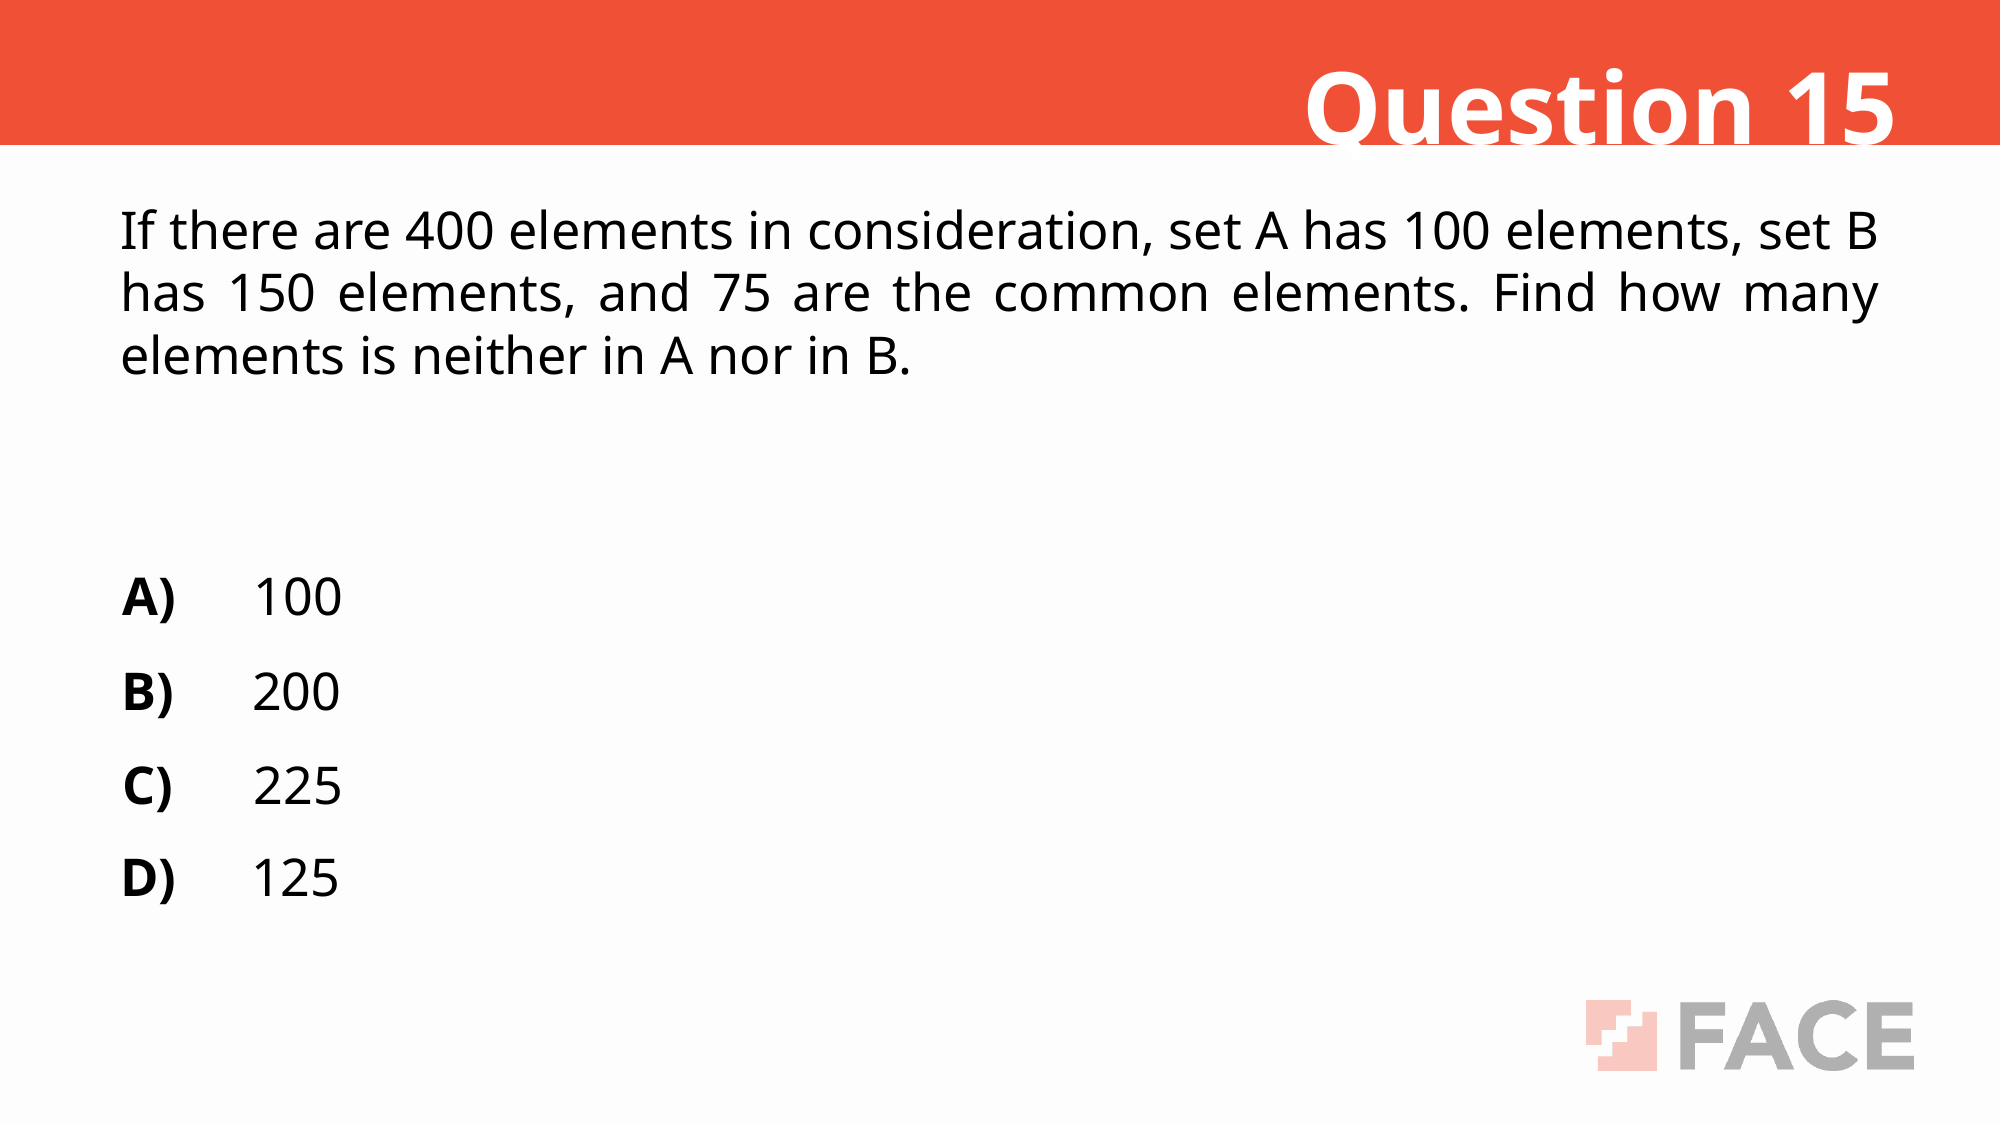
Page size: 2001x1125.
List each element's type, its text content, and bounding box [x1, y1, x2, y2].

picture [1586, 1000, 1914, 1072]
text_box 100 [238, 525, 1896, 634]
text_box B) [106, 619, 221, 728]
text_box 200 [237, 619, 1894, 728]
text_box Question 15 [638, 37, 1914, 173]
text_box D) [105, 806, 220, 915]
text_box If there are 400 elements in consideration, set A has 100 elements, set B has 150 elements, and 75 are the common elements. Find how many elements is neither in A nor in B. [105, 189, 1895, 392]
text_box A) [107, 525, 223, 634]
text_box 125 [236, 806, 1893, 915]
text_box C) [107, 713, 223, 823]
text_box [0, 0, 2000, 147]
text_box 225 [238, 713, 1896, 823]
